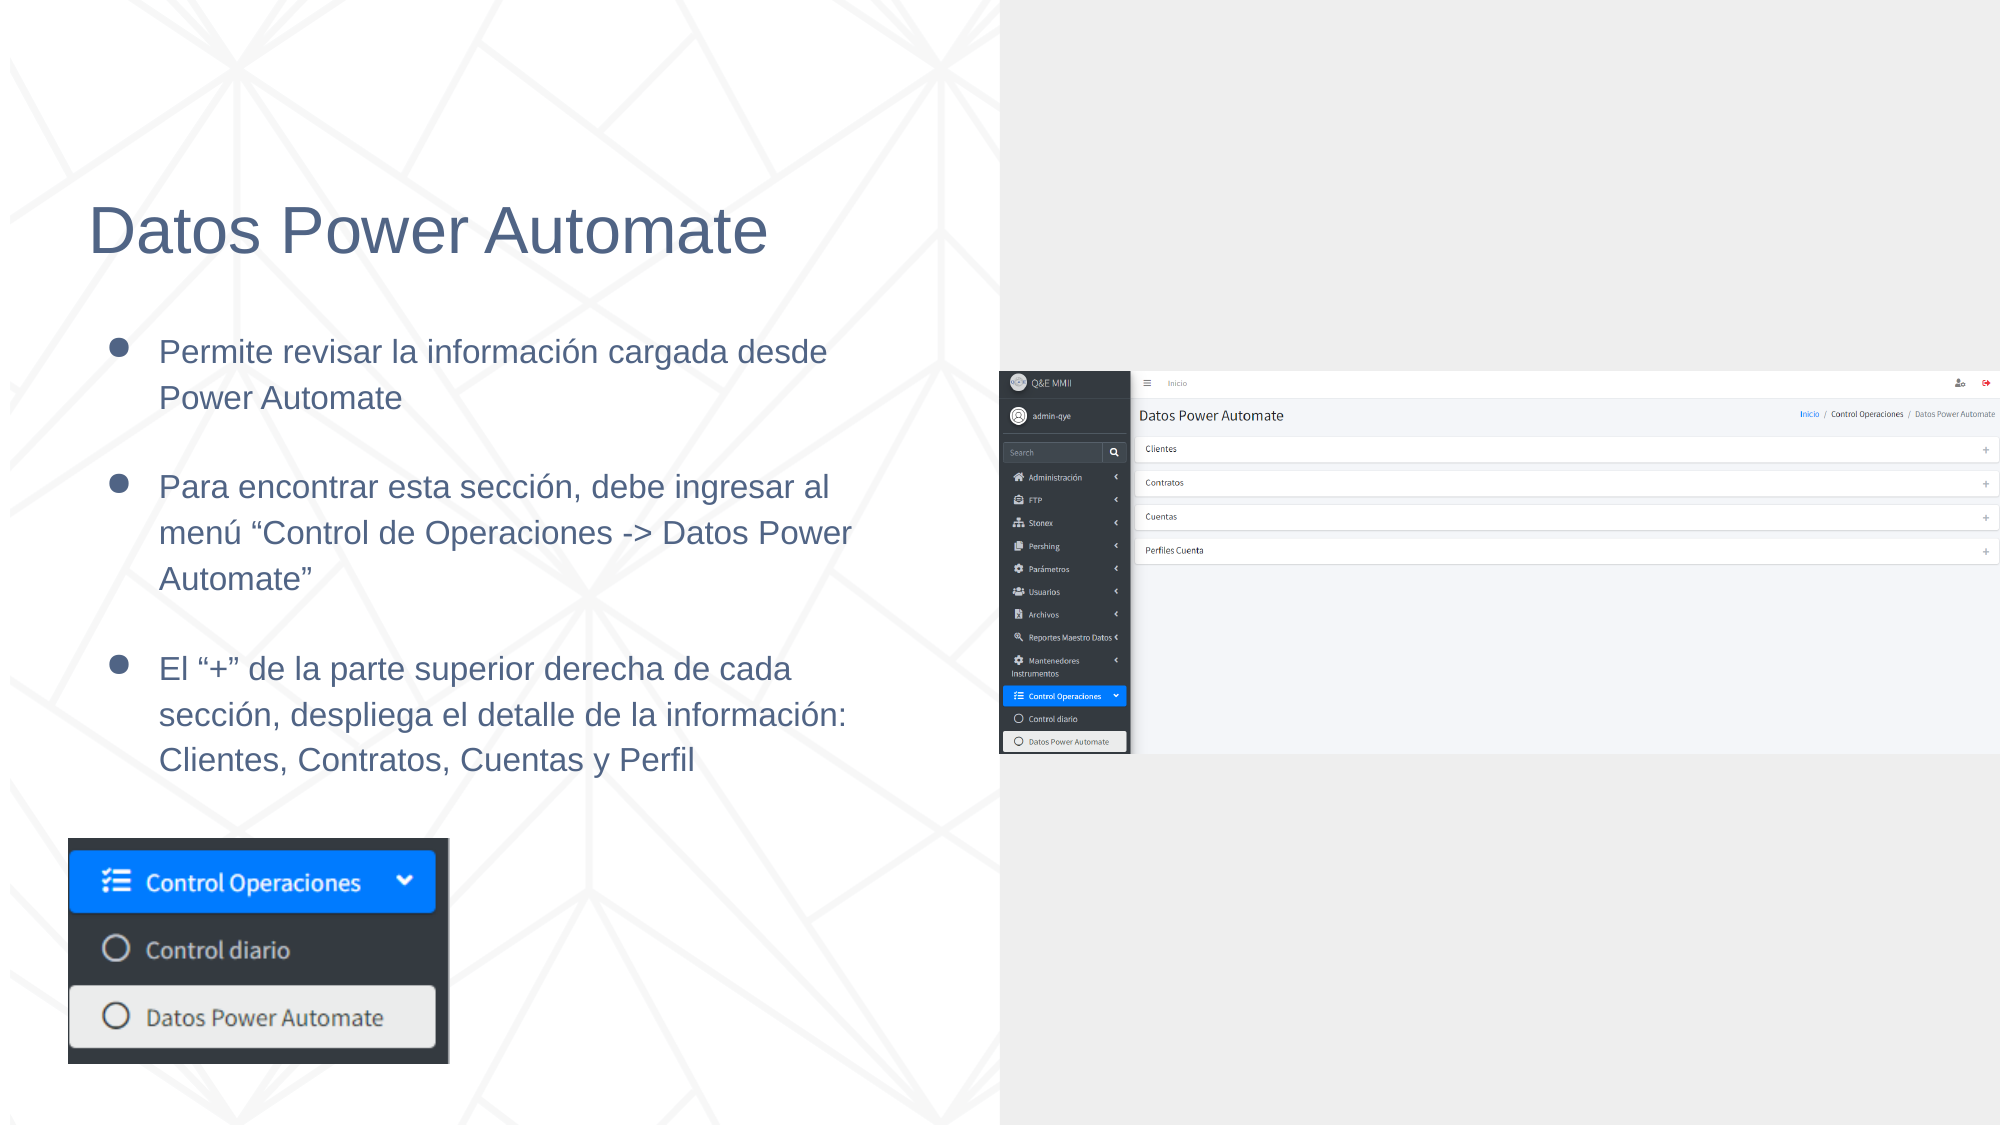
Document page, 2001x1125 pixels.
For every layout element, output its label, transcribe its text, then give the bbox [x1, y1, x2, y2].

title Datos Power Automate [68, 121, 920, 287]
list Permite revisar la información cargada desde Power Automate Para encontrar esta sección, debe ingresar al menú “Control de Operaciones -> Datos Power Automate” El “+” de la parte superior derecha de cada sección, despliega el detalle de la información: Clientes, Contratos, Cuentas y Perfil [68, 303, 920, 1000]
picture [0, 0, 2001, 1125]
